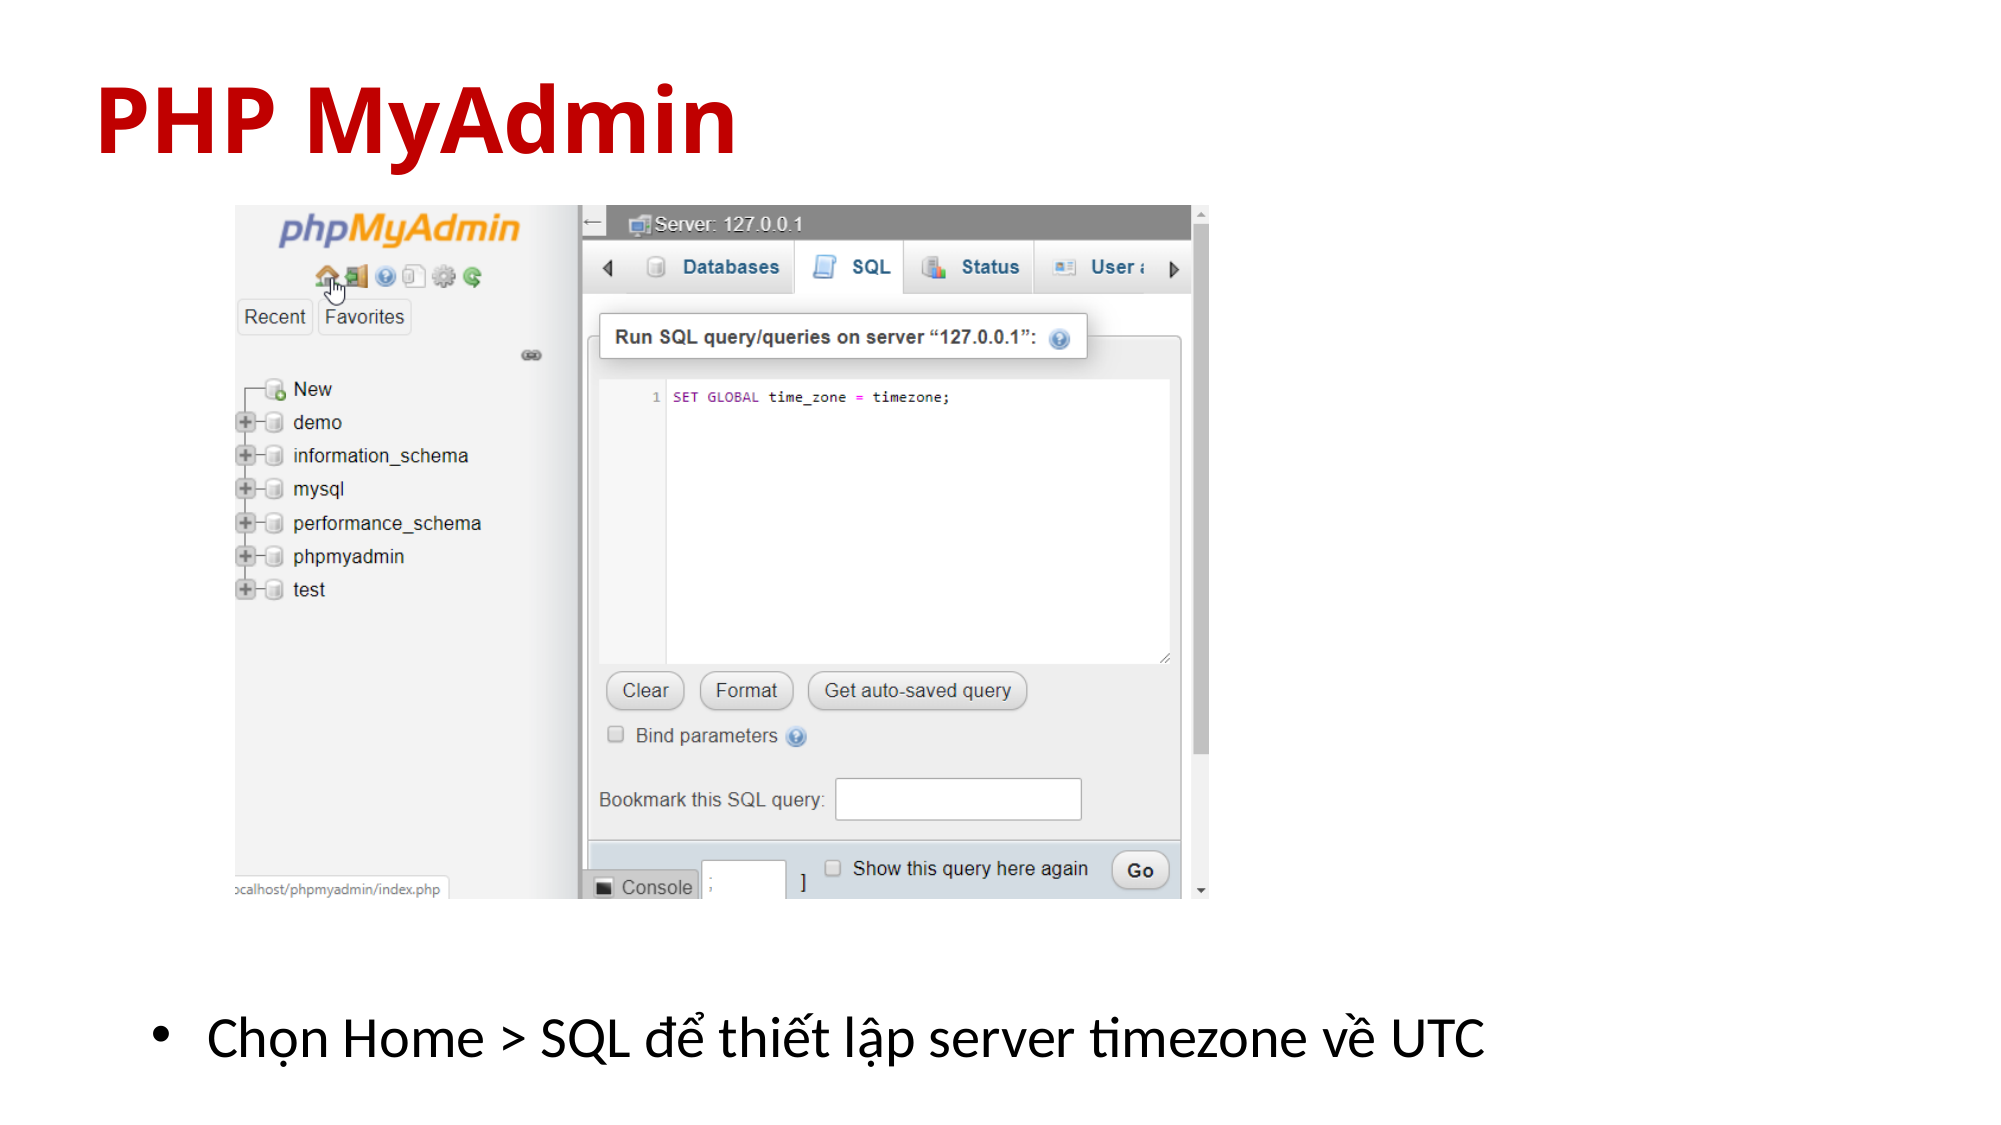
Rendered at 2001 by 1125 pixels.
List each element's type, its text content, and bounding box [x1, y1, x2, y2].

picture [235, 205, 1209, 899]
text_box Chọn Home > SQL để thiết lập server timezone về UTC [136, 956, 1843, 1077]
title PHP MyAdmin [93, 66, 1789, 186]
